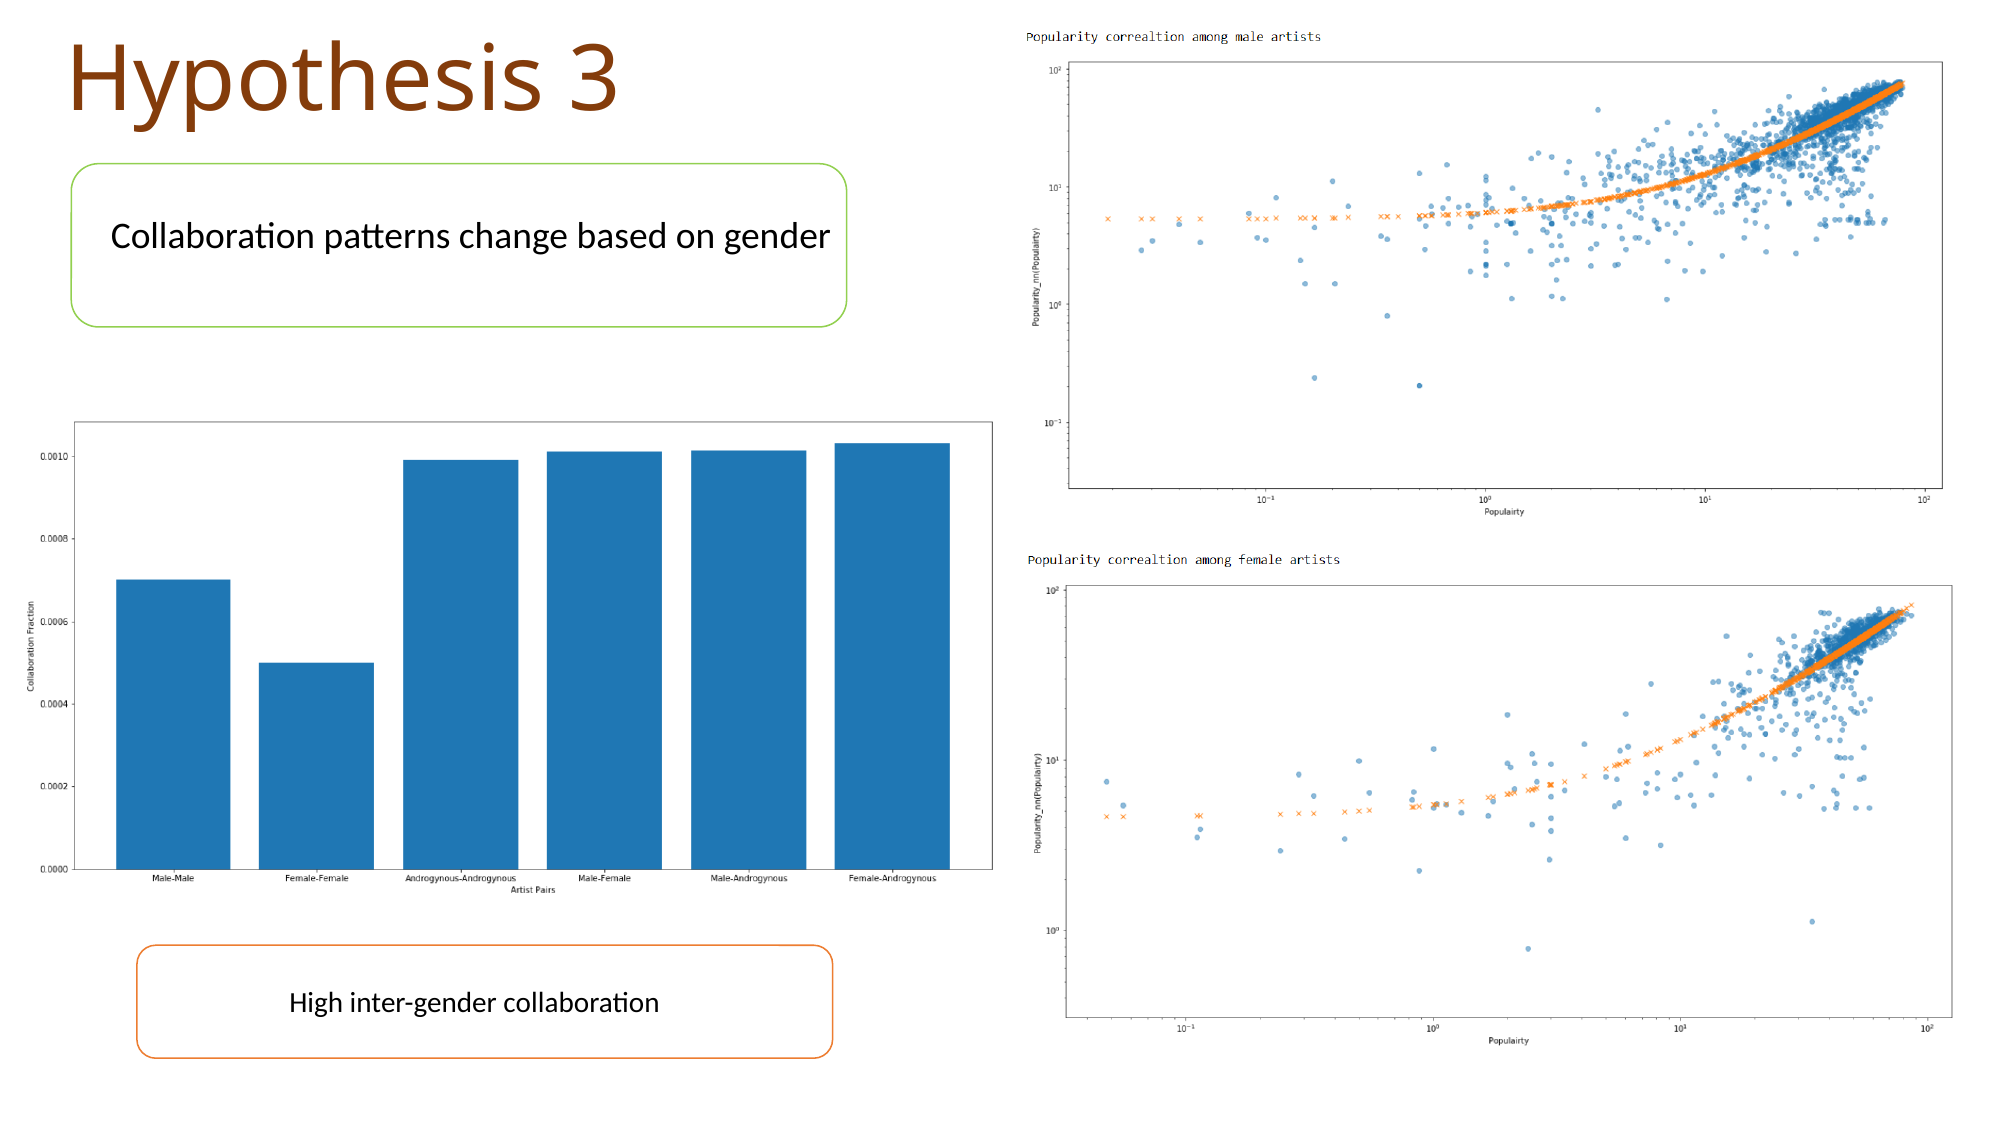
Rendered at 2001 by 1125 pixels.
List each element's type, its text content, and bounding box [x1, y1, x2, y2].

title Hypothesis 3 [50, 19, 639, 142]
picture [25, 414, 995, 900]
text_box [136, 945, 833, 1059]
list Collaboration patterns change based on gender [95, 208, 901, 414]
picture [1022, 29, 1950, 528]
text_box [71, 163, 847, 327]
picture [1022, 551, 1962, 1058]
